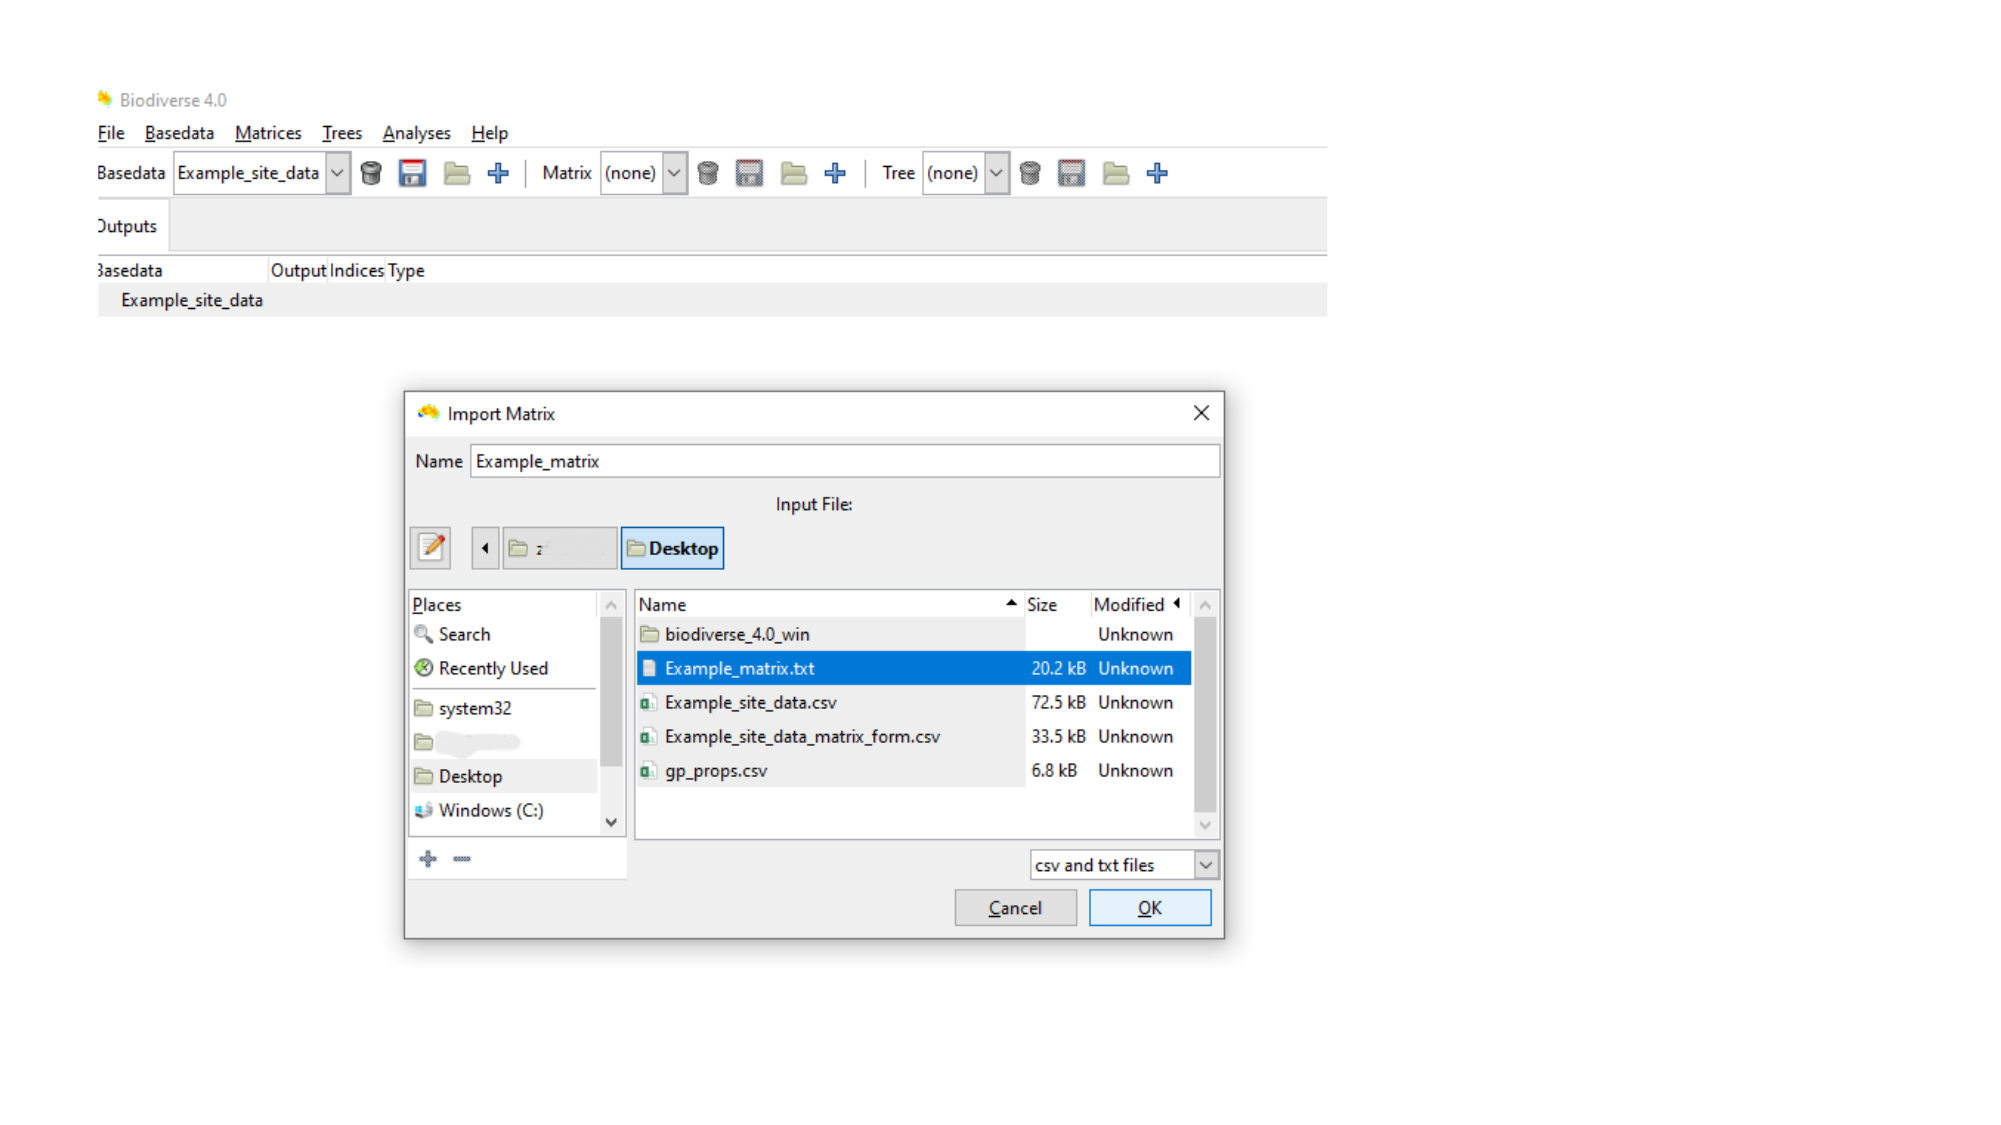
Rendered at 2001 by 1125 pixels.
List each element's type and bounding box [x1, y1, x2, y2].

picture [97, 89, 1328, 1036]
